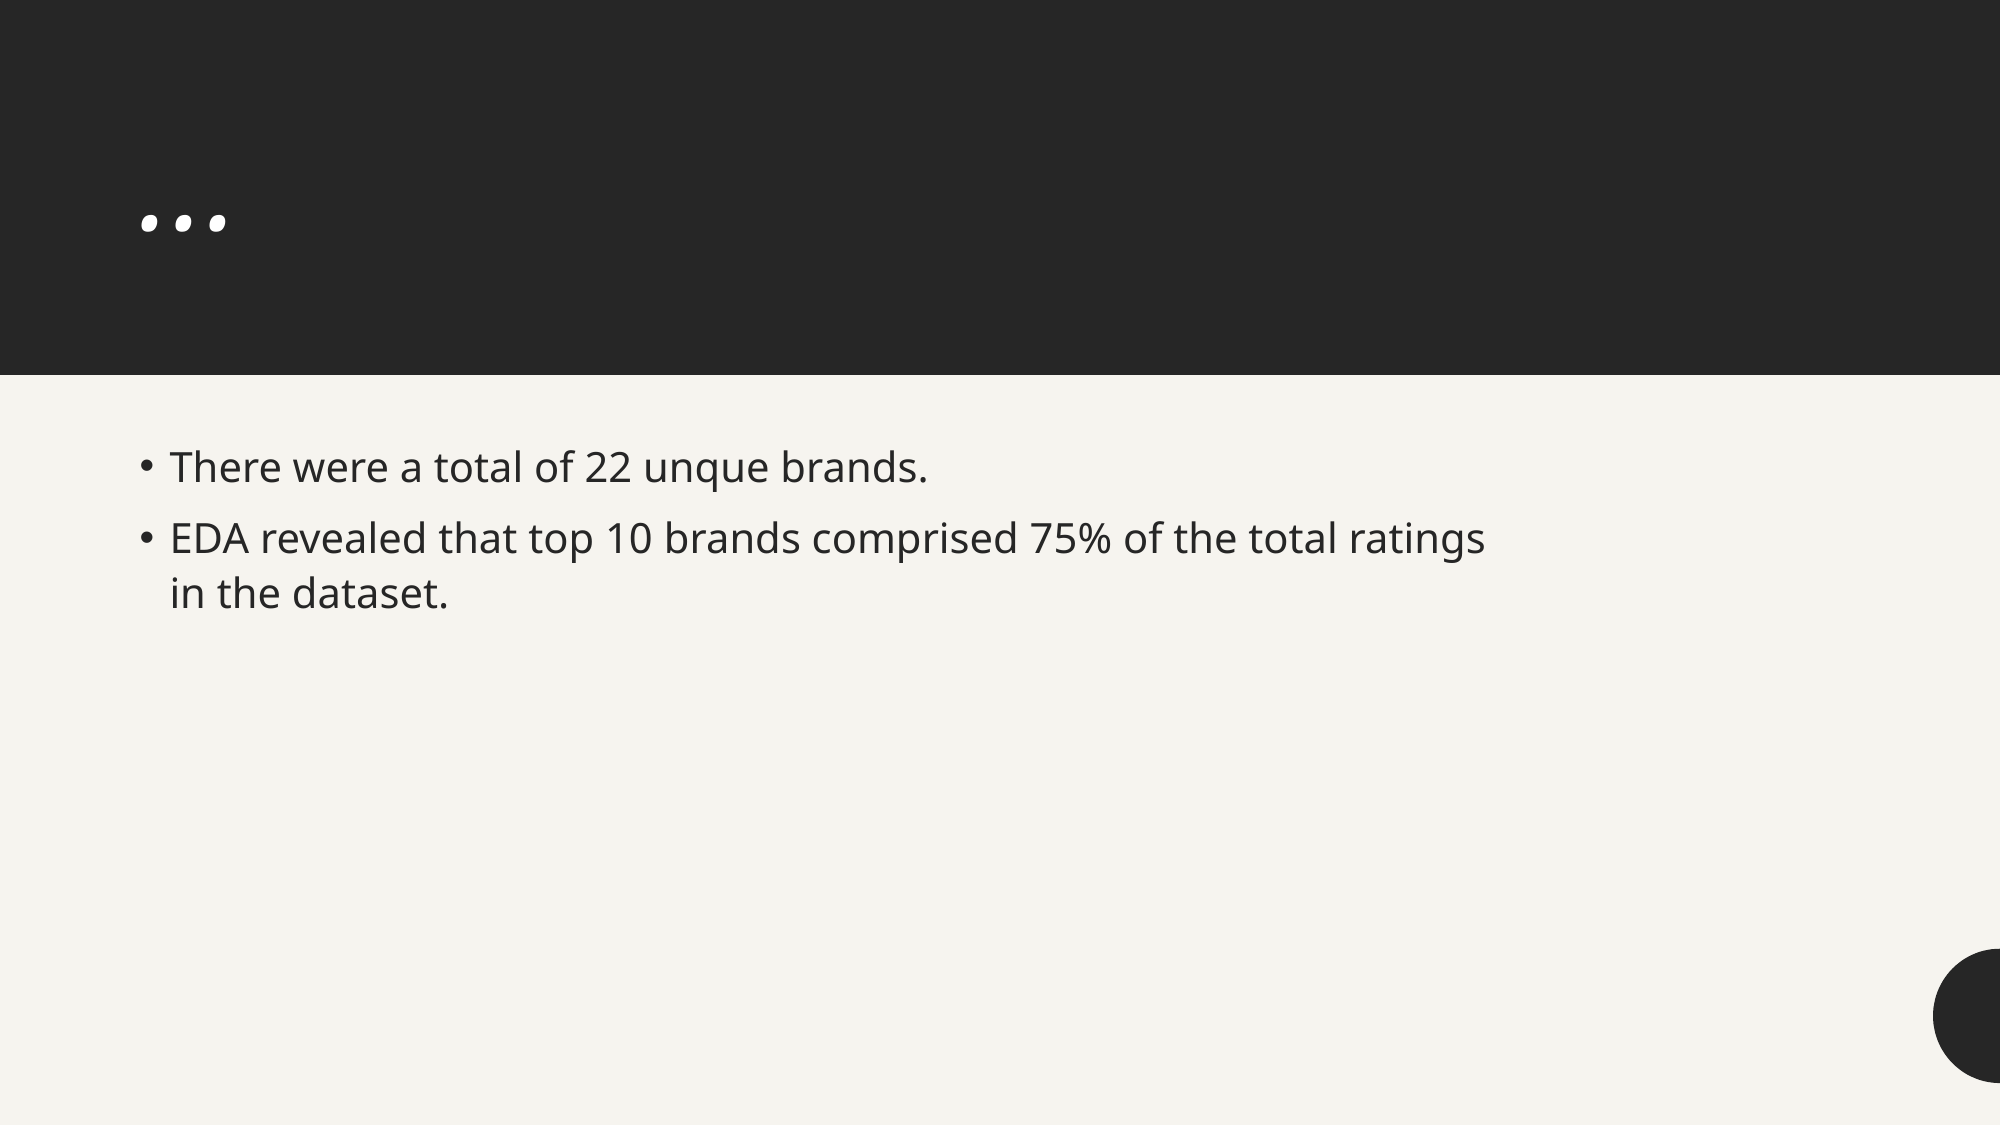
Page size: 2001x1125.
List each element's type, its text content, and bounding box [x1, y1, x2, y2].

title ... [124, 62, 1875, 318]
text_box [0, 0, 2000, 376]
list There were a total of 22 unque brands. EDA revealed that top 10 brands comprised 75% of the total ratings in the dataset. [124, 427, 1505, 949]
text_box [1933, 948, 2000, 1084]
text_box [0, 376, 2000, 1125]
